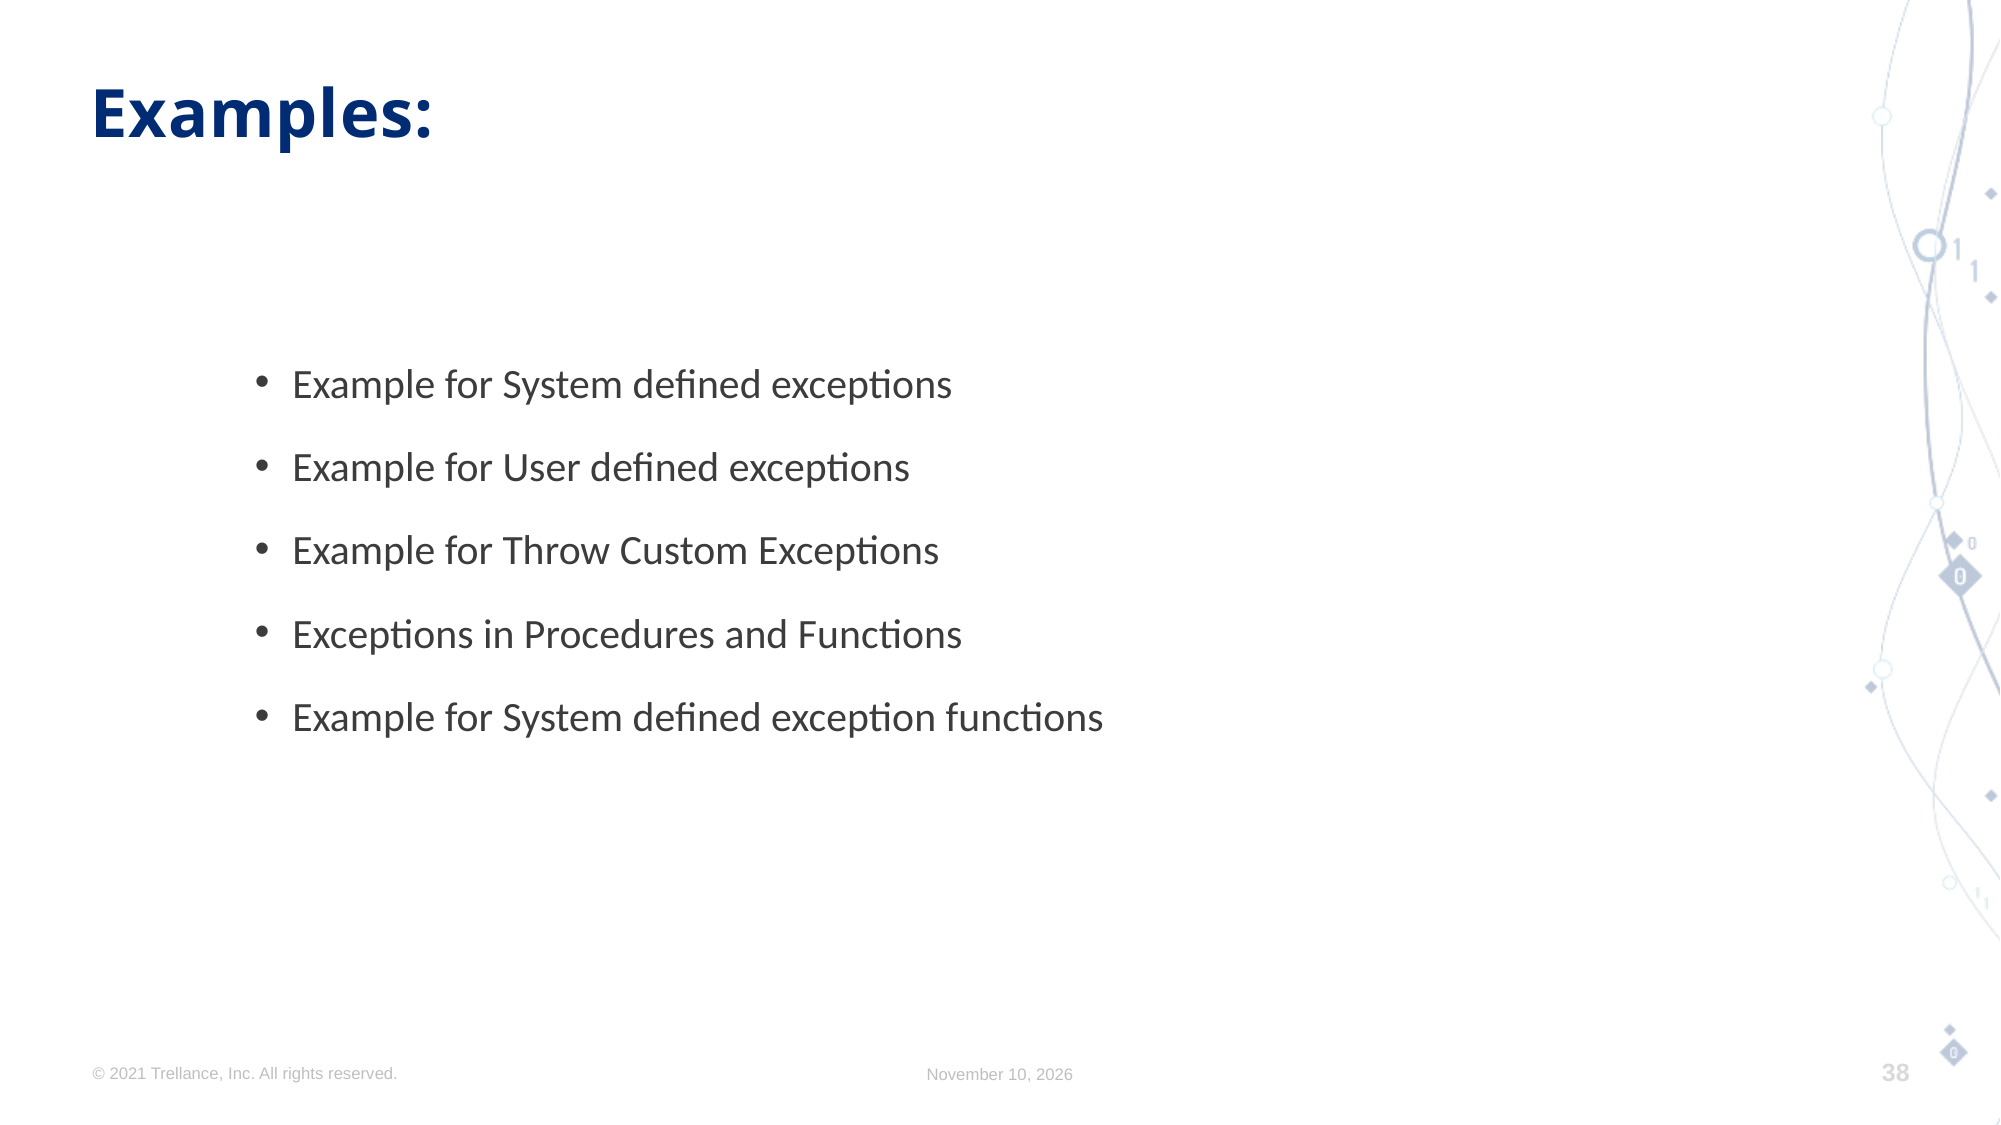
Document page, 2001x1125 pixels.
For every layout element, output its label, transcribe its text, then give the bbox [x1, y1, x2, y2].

slide_number 38 [1843, 1049, 1925, 1103]
footer © 2021 Trellance, Inc. All rights reserved. [77, 1042, 753, 1103]
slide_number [781, 1044, 1219, 1105]
list Example for System defined exceptions Example for User defined exceptions Example for Throw Custom Exceptions Exceptions in Procedures and Functions Example for System defined exception functions [254, 189, 1844, 1017]
title Examples: [90, 80, 1844, 178]
